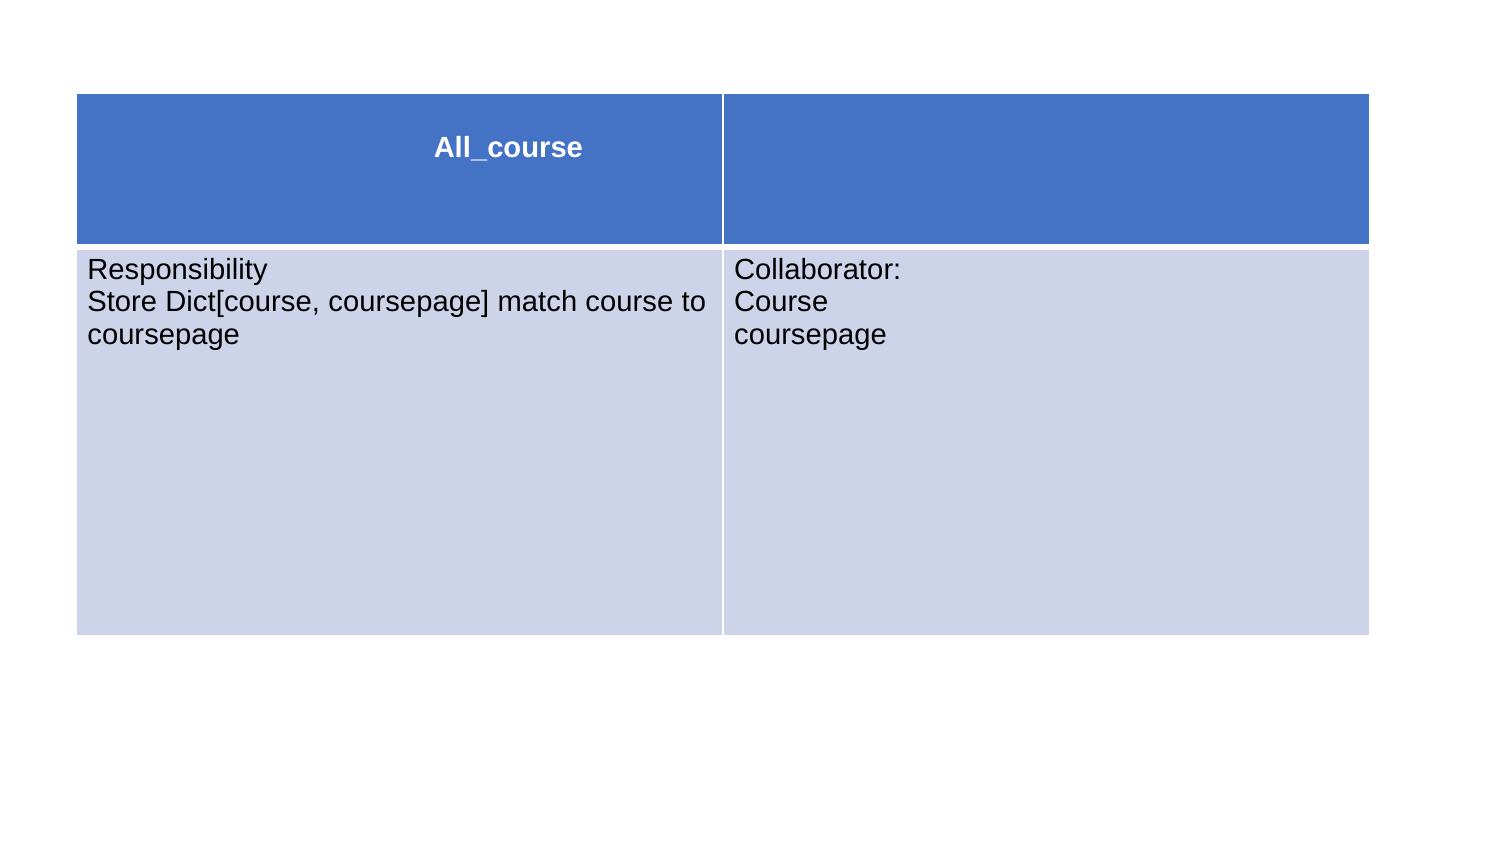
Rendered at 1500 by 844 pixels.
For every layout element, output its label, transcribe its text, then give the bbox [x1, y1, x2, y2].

table_cell Responsibility Store Dict[course, coursepage] match course to coursepage [77, 250, 722, 635]
table_header [724, 94, 1369, 244]
table_cell Collaborator: Course coursepage [724, 250, 1369, 635]
table_header All_course [77, 94, 722, 244]
